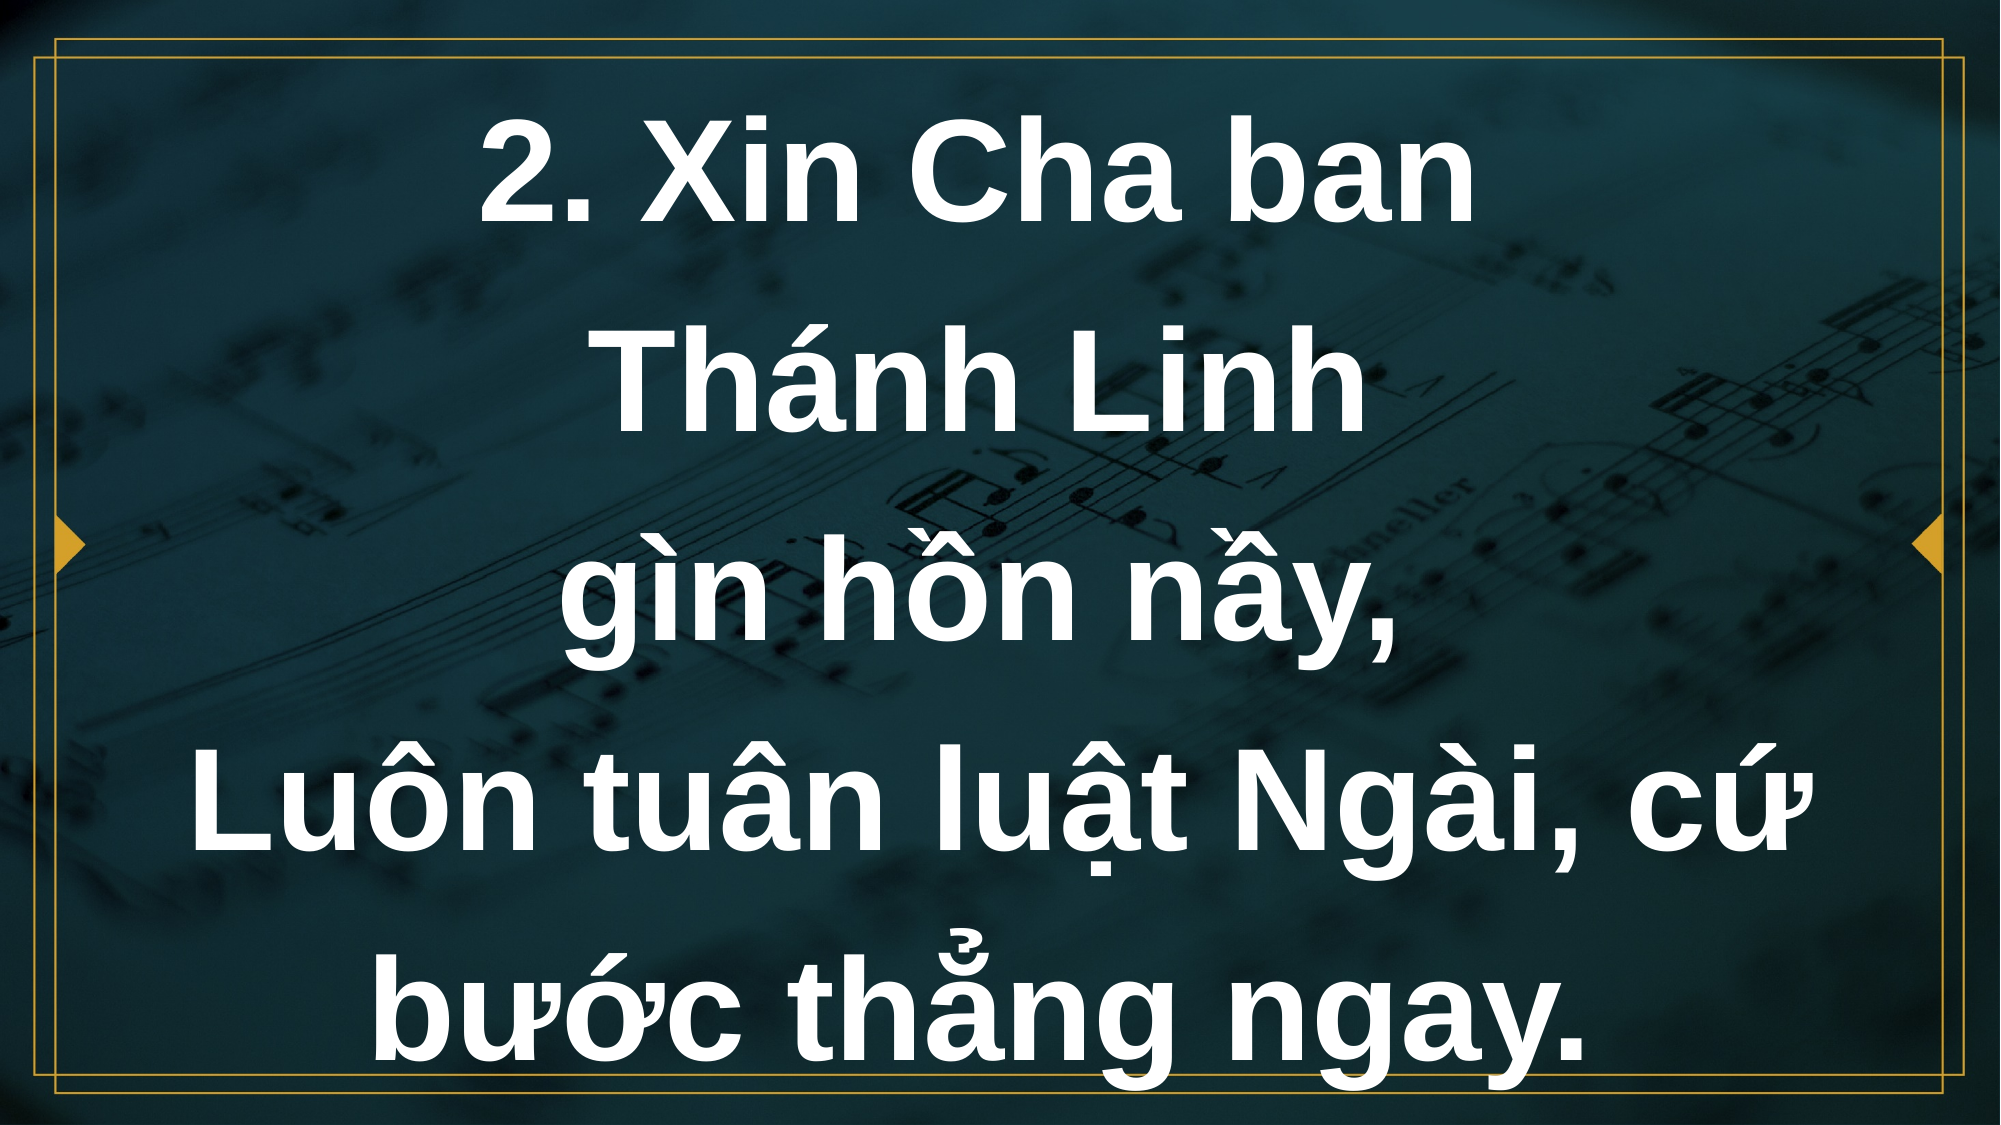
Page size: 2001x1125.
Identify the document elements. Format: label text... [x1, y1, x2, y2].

title 2. Xin Cha ban Thánh Linh gìn hồn nầy, Luôn tuân luật Ngài, cứ bước thẳng ngay. [55, 53, 1945, 1077]
picture [0, 0, 2000, 1125]
